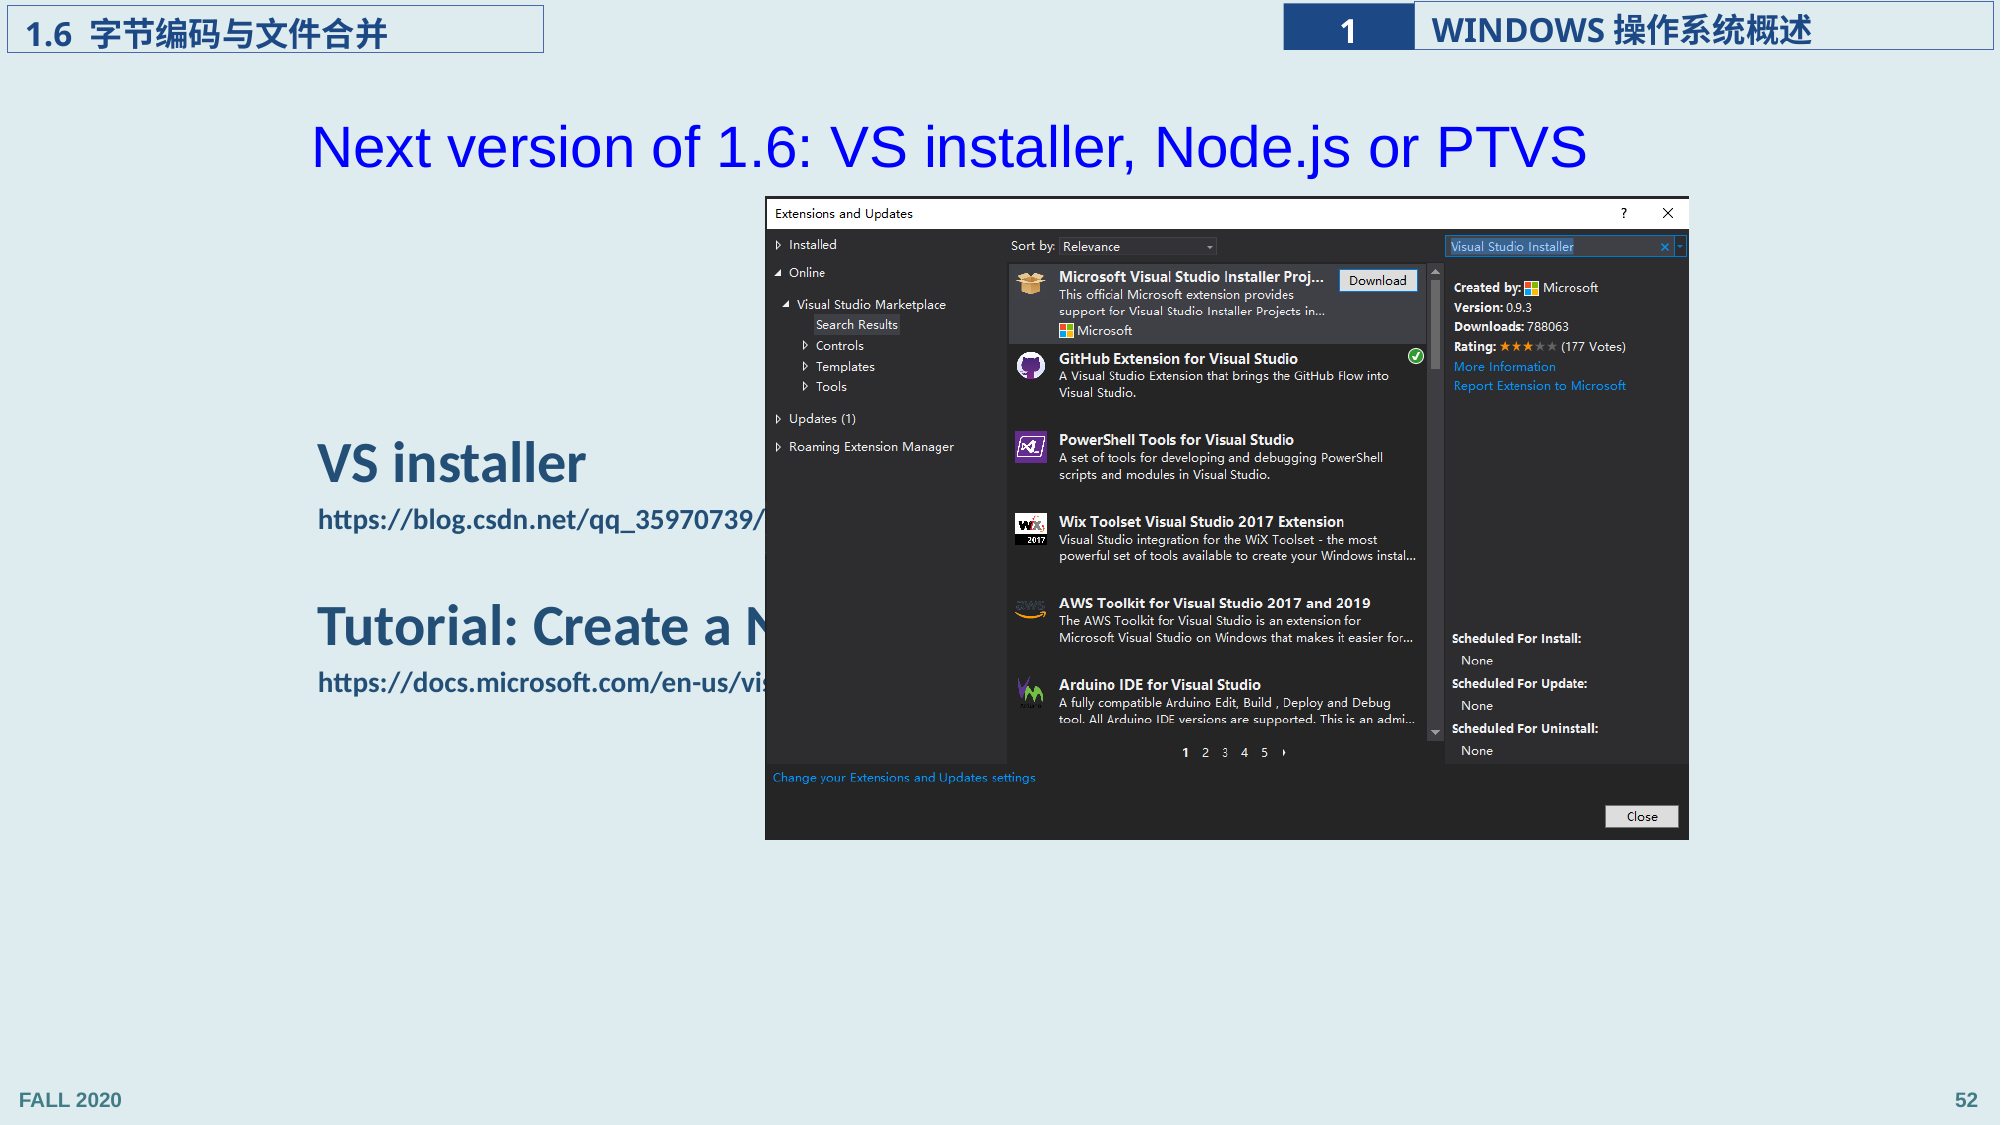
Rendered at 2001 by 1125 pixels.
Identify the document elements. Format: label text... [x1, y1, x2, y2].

text_box Next version of 1.6: VS installer, Node.js or PTVS [161, 101, 1633, 232]
picture [764, 195, 1689, 840]
text_box VS installer https://blog.csdn.net/qq_35970739/article/details/80690037 Tutorial: Create a Node.js and React app in Visual Studio https://docs.microsoft.com/en-us/visualstudio/javascript/tutorial-nodejs-with-react-and-jsx?view=vs-2020 [303, 231, 1745, 953]
